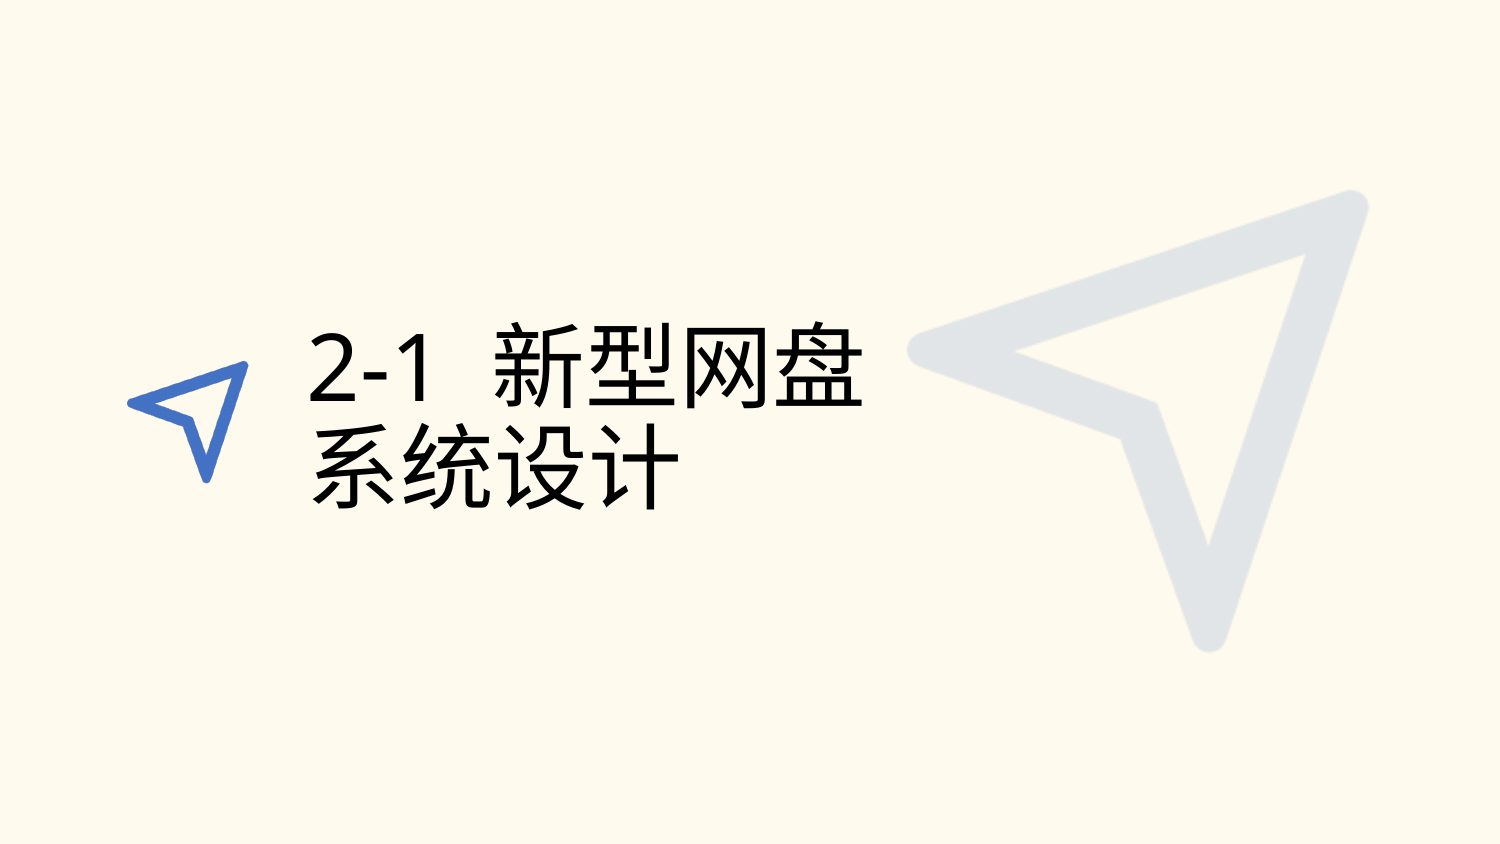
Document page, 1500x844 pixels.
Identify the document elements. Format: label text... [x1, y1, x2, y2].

title 2-1 新型网盘系统设计 [291, 269, 816, 575]
picture [816, 100, 1460, 744]
picture [103, 337, 272, 507]
